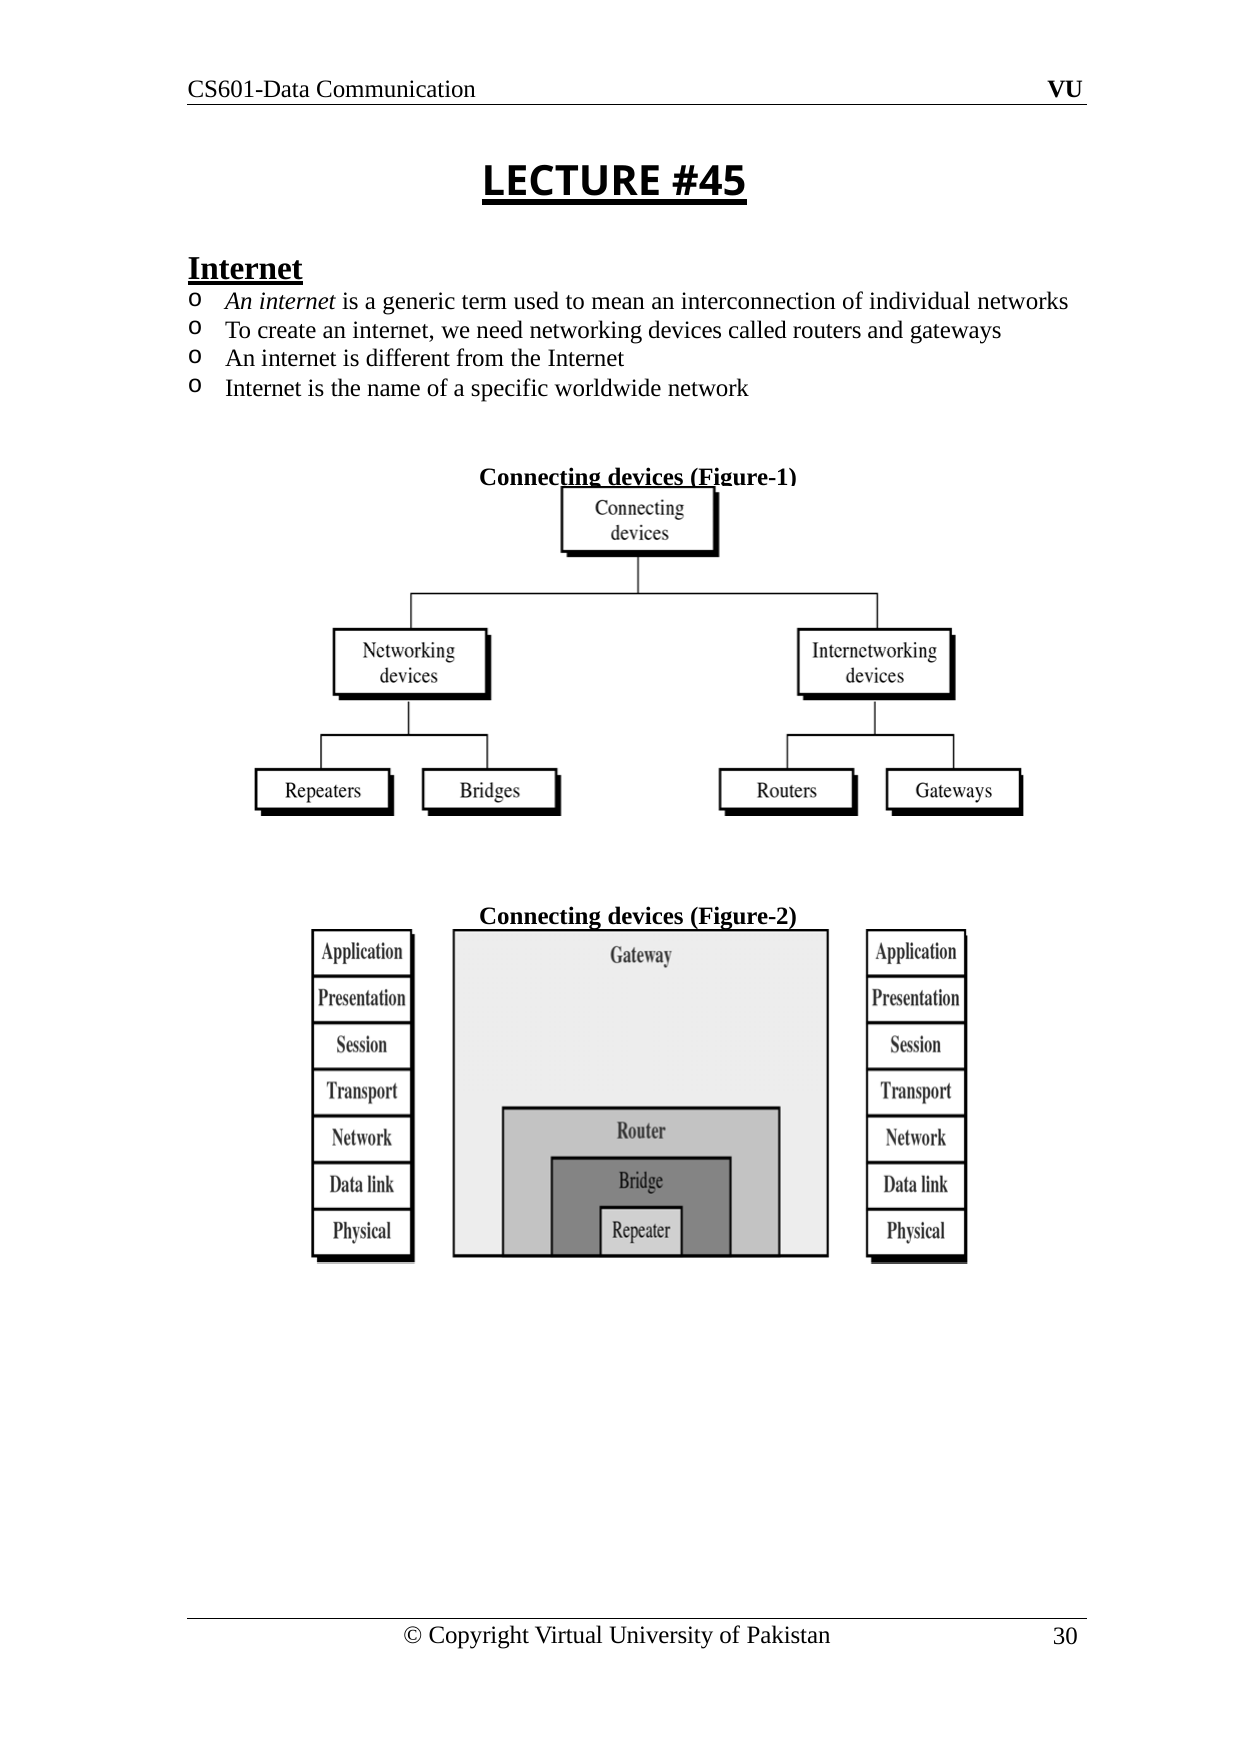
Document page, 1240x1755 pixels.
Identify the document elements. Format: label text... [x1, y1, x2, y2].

text_box CS601-Data Communication [185, 72, 481, 103]
text_box [254, 486, 1024, 816]
footer © Copyright Virtual University of Pakistan [401, 1621, 840, 1755]
text_box LECTURE #45 Internet An internet is a generic term used to mean an interconnection of individual networks To create an internet, we need networking devices called routers and gateways An internet is different from the Internet Internet is the name of a specific worldwide network Connecting devices (Figure-1) [185, 154, 1074, 491]
text_box Connecting devices (Figure-2) [477, 899, 801, 929]
text_box [311, 929, 968, 1264]
slide_number 30 [1048, 1621, 1095, 1755]
text_box VU [1045, 72, 1086, 103]
